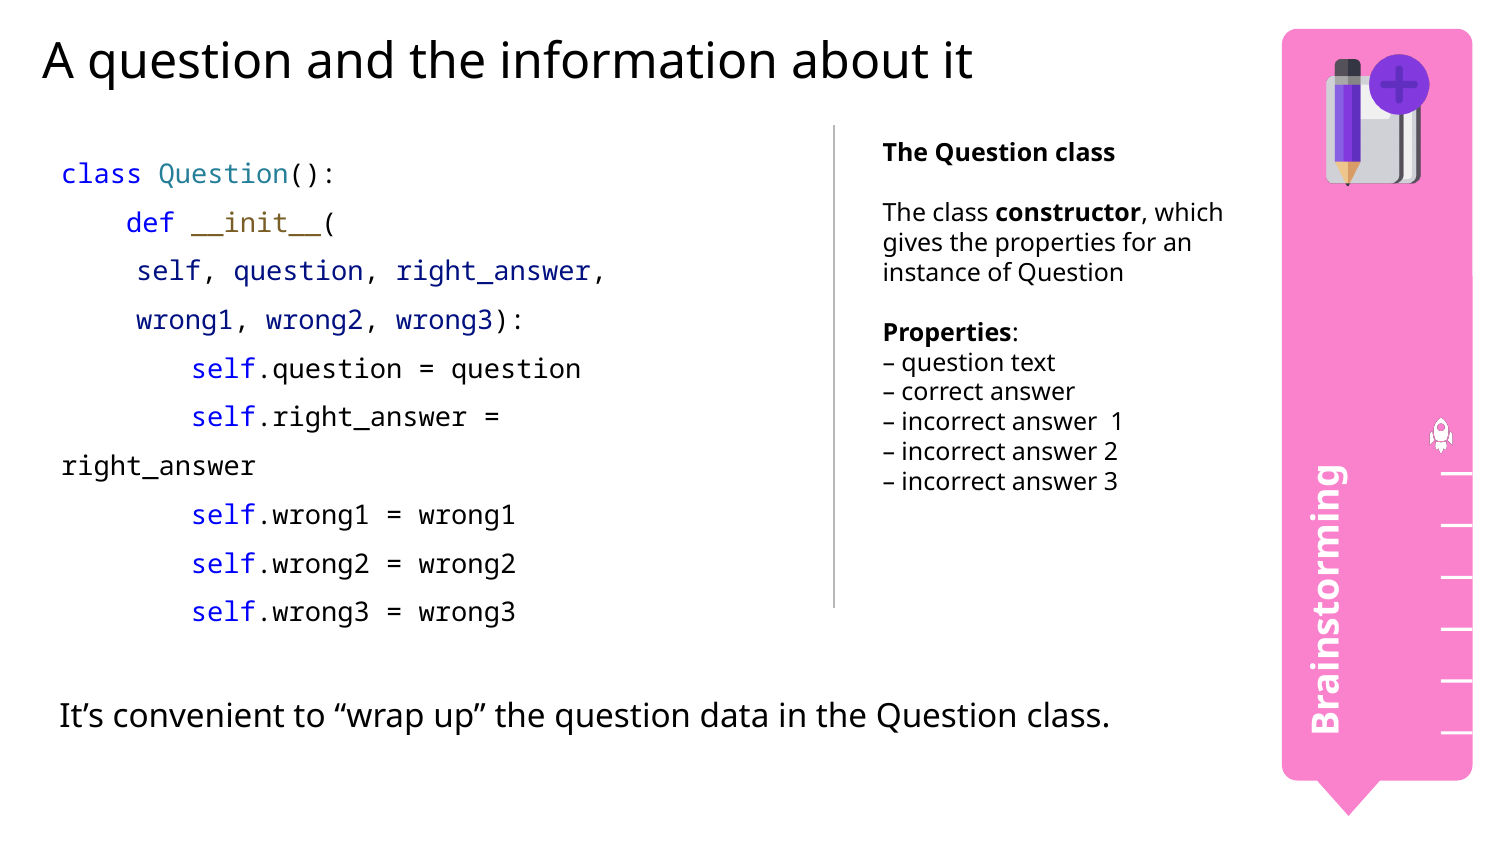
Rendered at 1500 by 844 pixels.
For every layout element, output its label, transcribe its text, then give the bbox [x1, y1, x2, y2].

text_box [1281, 28, 1473, 817]
text_box class Question(): def __init__( self, question, right_answer, wrong1, wrong2, wrong3): self.question = question self.right_answer = right_answer self.wrong1 = wrong1 self.wrong2 = wrong2 self.wrong3 = wrong3 [45, 124, 677, 607]
picture [1290, 38, 1464, 202]
text_box It’s convenient to “wrap up” the question data in the Question class. [44, 679, 1232, 764]
picture [1423, 412, 1459, 459]
text_box A question and the information about it [42, 28, 1230, 113]
text_box The Question class The class constructor, which gives the properties for an instance of Question Properties: – question text – correct answer – incorrect answer 1 – incorrect answer 2 – incorrect answer 3 [867, 121, 1265, 723]
